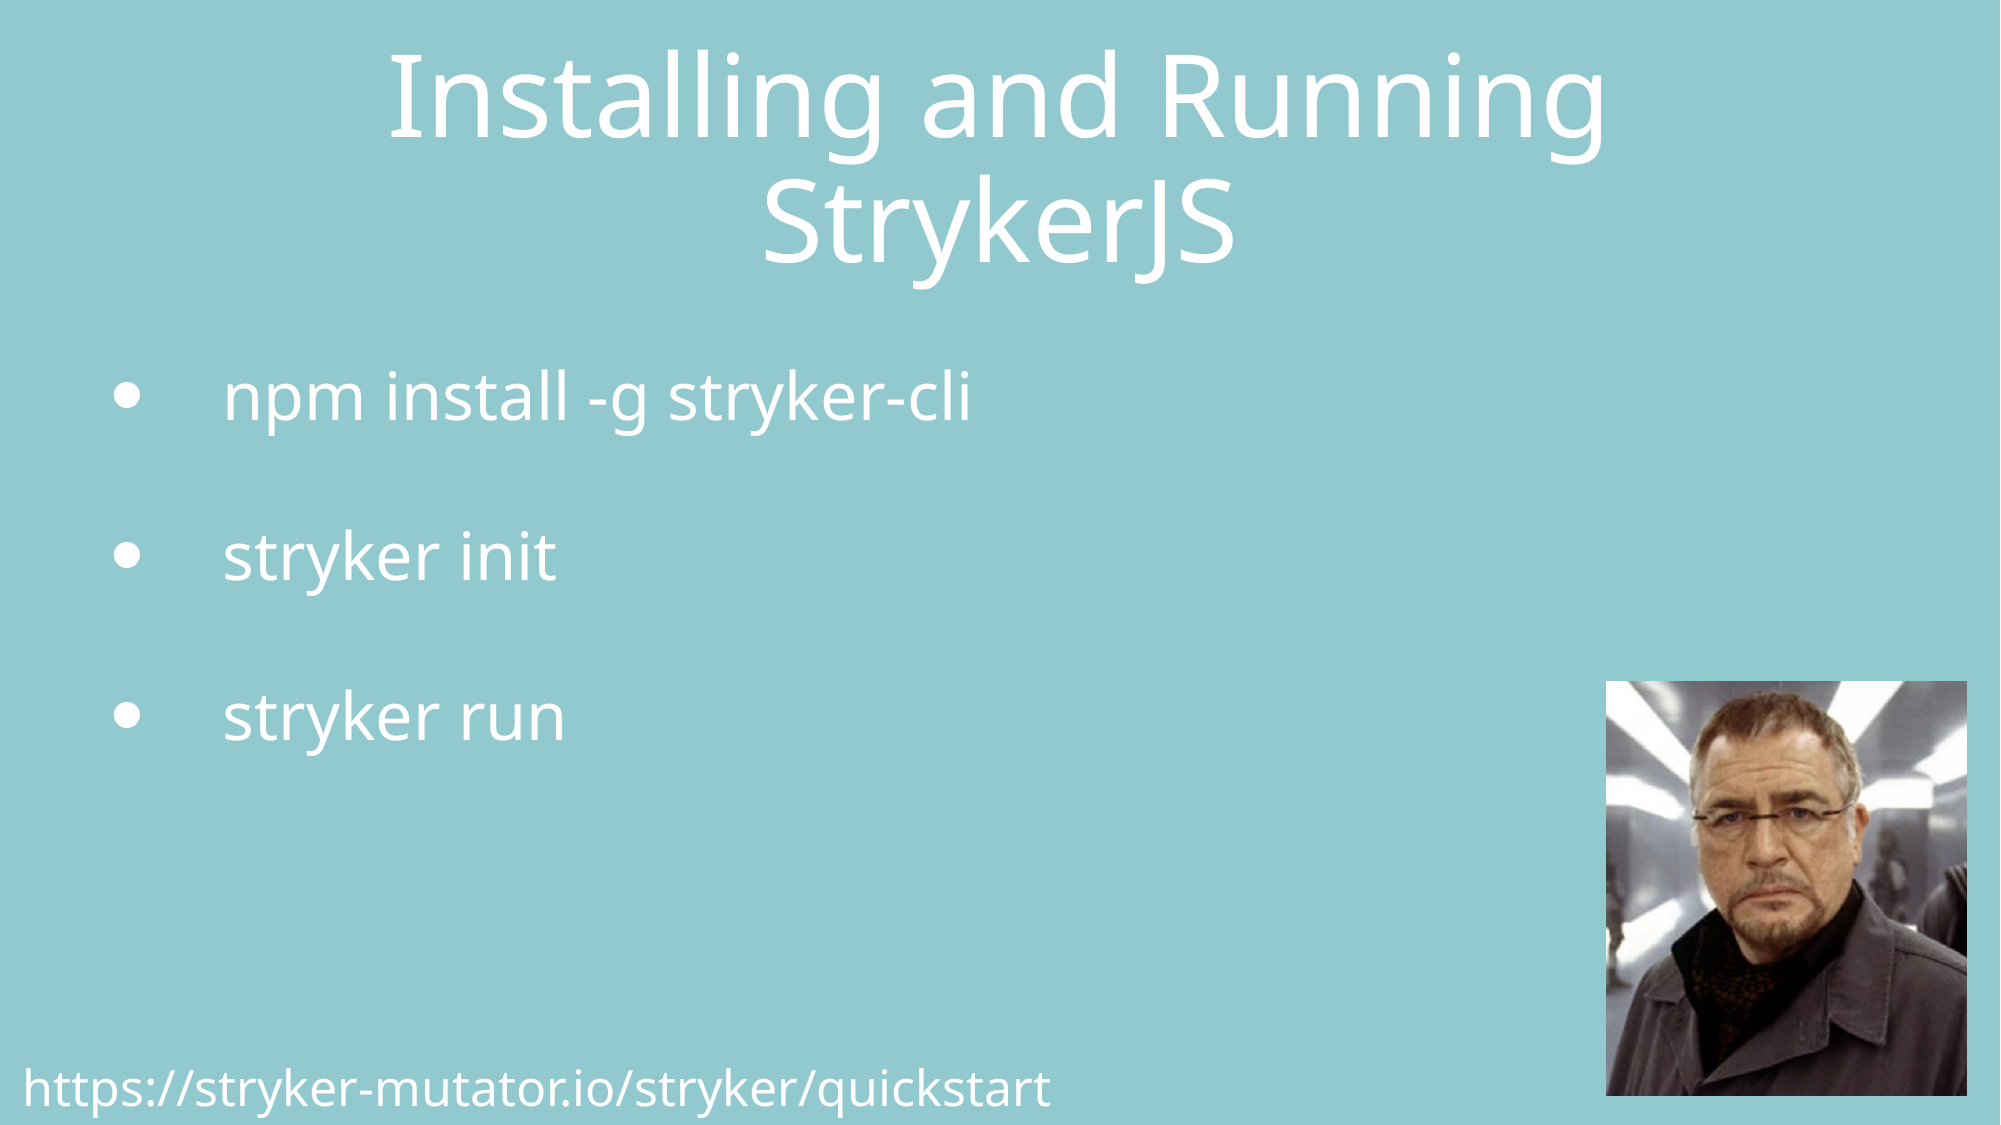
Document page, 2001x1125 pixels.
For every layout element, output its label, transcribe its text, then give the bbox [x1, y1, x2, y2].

title Installing and Running StrykerJS [249, 28, 1751, 266]
text_box https://stryker-mutator.io/stryker/quickstart [15, 1049, 1127, 1125]
picture [1605, 681, 1967, 1096]
text_box npm install -g stryker-cli stryker init stryker run [95, 266, 1905, 762]
